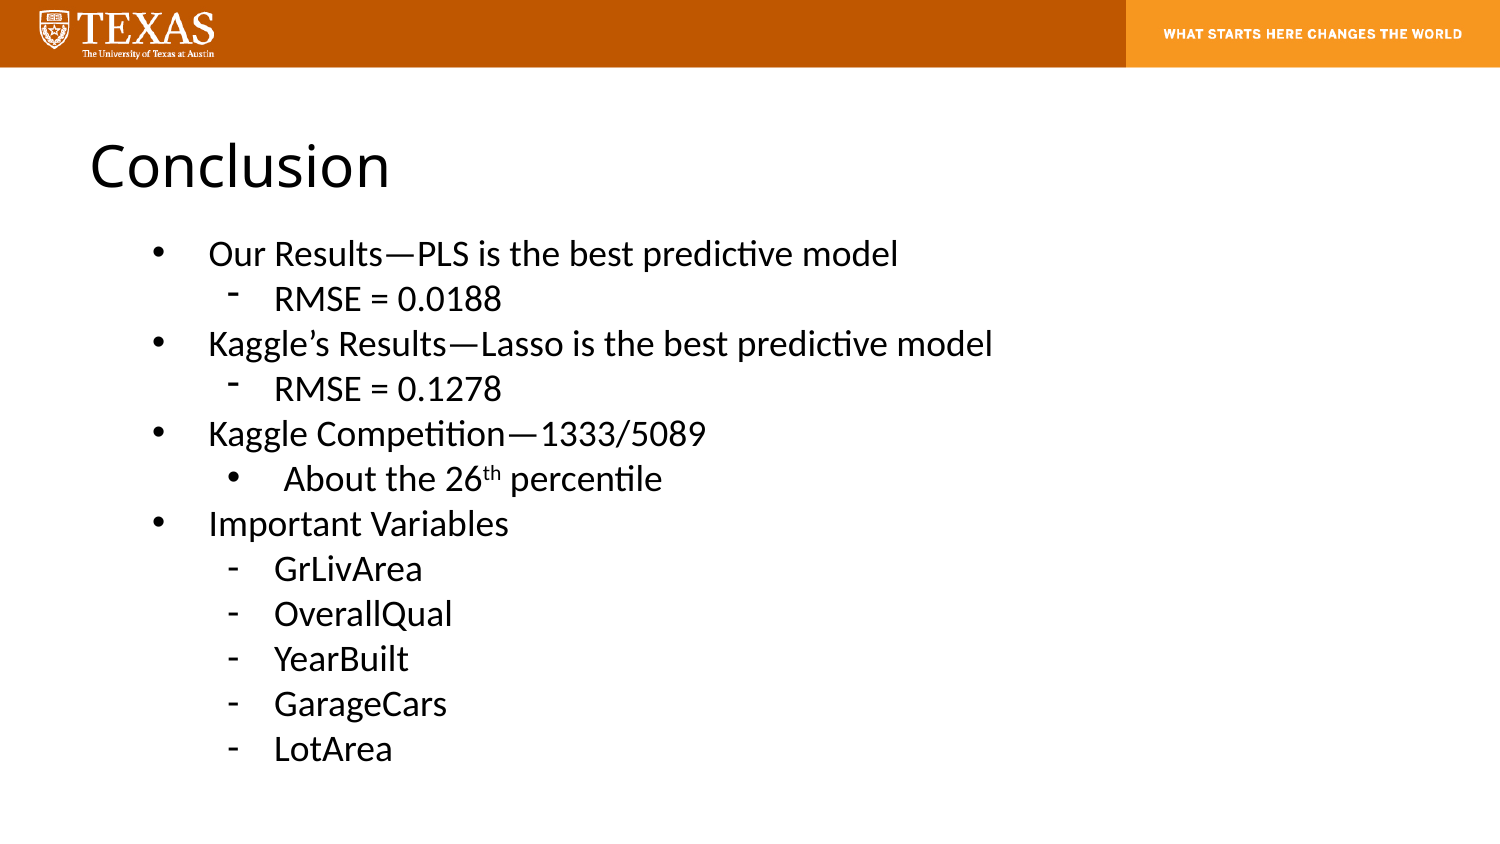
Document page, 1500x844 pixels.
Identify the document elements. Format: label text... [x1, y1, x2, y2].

text_box Conclusion [75, 121, 788, 207]
picture [0, 0, 1500, 844]
text_box Our Results—PLS is the best predictive model RMSE = 0.0188 Kaggle’s Results—Lasso is the best predictive model RMSE = 0.1278 Kaggle Competition—1333/5089 About the 26th percentile Important Variables GrLivArea OverallQual YearBuilt GarageCars LotArea [137, 221, 1400, 777]
